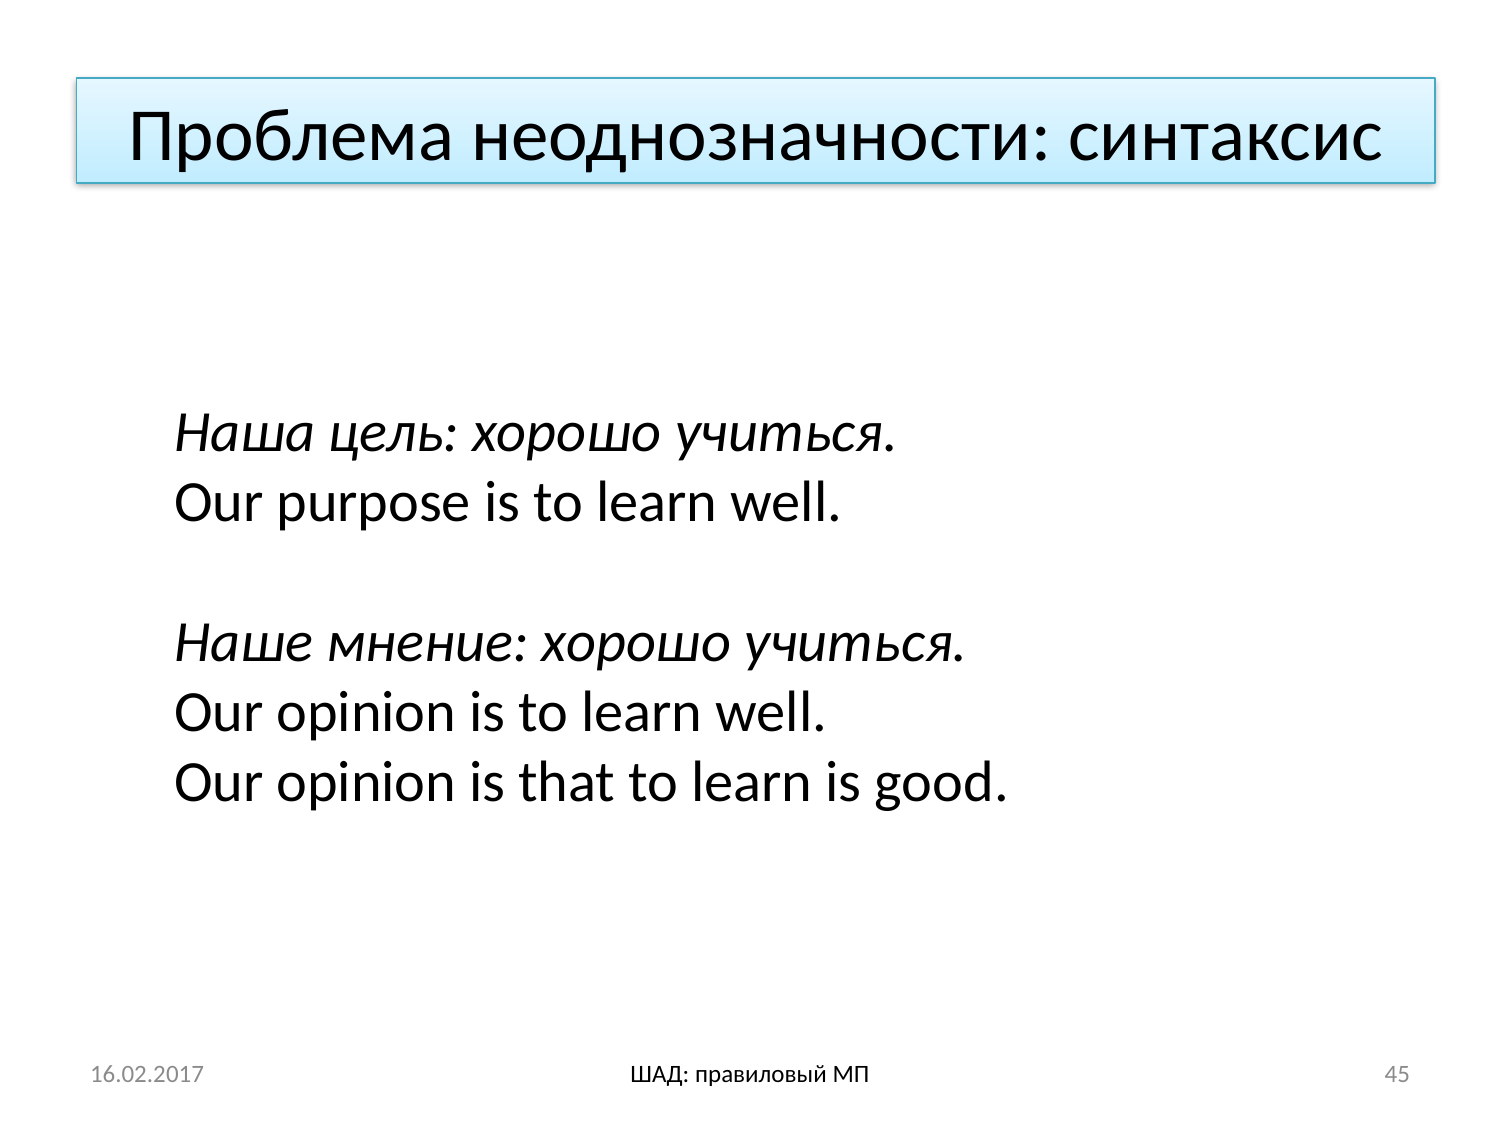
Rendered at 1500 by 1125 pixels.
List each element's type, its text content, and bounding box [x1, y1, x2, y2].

footer ШАД: правиловый МП [512, 1042, 988, 1103]
slide_number 45 [1074, 1042, 1425, 1103]
text_box Наша цель: хорошо учиться. Our purpose is to learn well. Наше мнение: хорошо учиться. Our opinion is to learn well. Our opinion is that to learn is good. [159, 385, 1317, 820]
text_box Проблема неоднозначности: синтаксис [76, 77, 1436, 184]
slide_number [75, 1042, 425, 1103]
